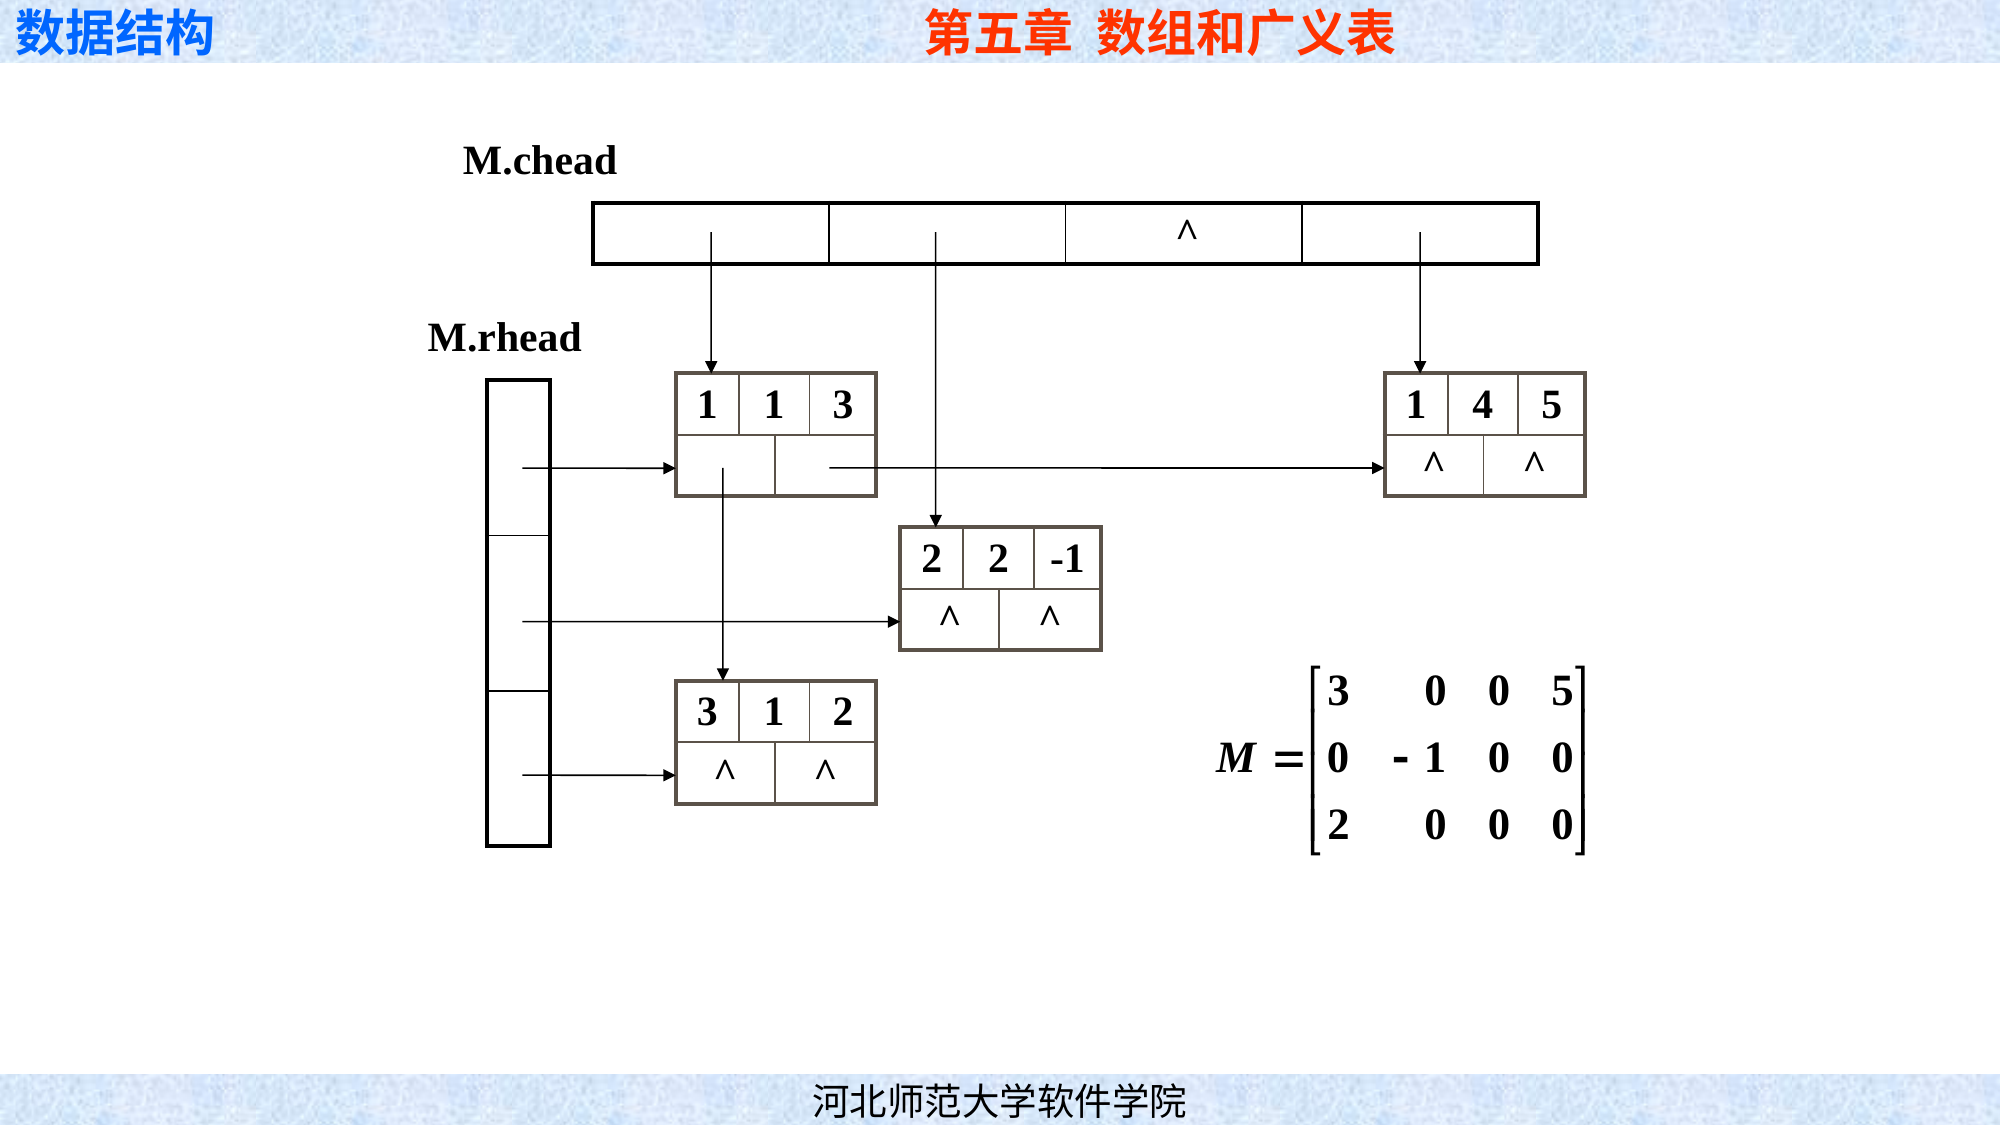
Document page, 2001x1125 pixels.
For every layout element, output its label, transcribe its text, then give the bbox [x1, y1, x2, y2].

table_cell ^ [776, 743, 874, 802]
text_box M.chead [448, 125, 643, 191]
table_cell [678, 436, 774, 494]
table_cell [489, 692, 548, 844]
table_header -1 [1035, 529, 1099, 588]
table_cell ^ [902, 590, 998, 648]
text_box [936, 461, 1385, 475]
table_header 2 [902, 529, 962, 588]
table_cell ^ [1387, 436, 1483, 494]
table_header 2 [964, 529, 1033, 588]
table_header 2 [810, 683, 874, 741]
table_header 3 [810, 375, 874, 434]
picture [0, 0, 2000, 63]
text_box [929, 232, 942, 528]
table_header 3 [678, 683, 738, 741]
table_header [489, 382, 548, 535]
text_box [522, 462, 676, 475]
text_box [522, 769, 676, 782]
table_header 1 [678, 375, 738, 434]
table_header [830, 205, 1065, 262]
table_header 1 [740, 375, 809, 434]
table_cell ^ [678, 743, 774, 802]
table_cell ^ [1000, 590, 1099, 648]
table_header 4 [1449, 375, 1517, 434]
table_header 1 [740, 683, 809, 741]
table_cell ^ [1484, 436, 1583, 494]
text_box [705, 232, 718, 374]
text_box [522, 615, 901, 628]
picture [0, 1074, 2000, 1125]
table_header [1303, 205, 1536, 262]
table_header ^ [1066, 205, 1301, 262]
table_header 1 [1387, 375, 1447, 434]
text_box M.rhead [412, 302, 608, 368]
table_cell [776, 436, 874, 494]
text_box [1413, 232, 1427, 374]
table_header [595, 205, 828, 262]
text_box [1206, 656, 1603, 863]
text_box [716, 622, 730, 681]
table_header 5 [1519, 375, 1583, 434]
table_cell [489, 536, 548, 690]
